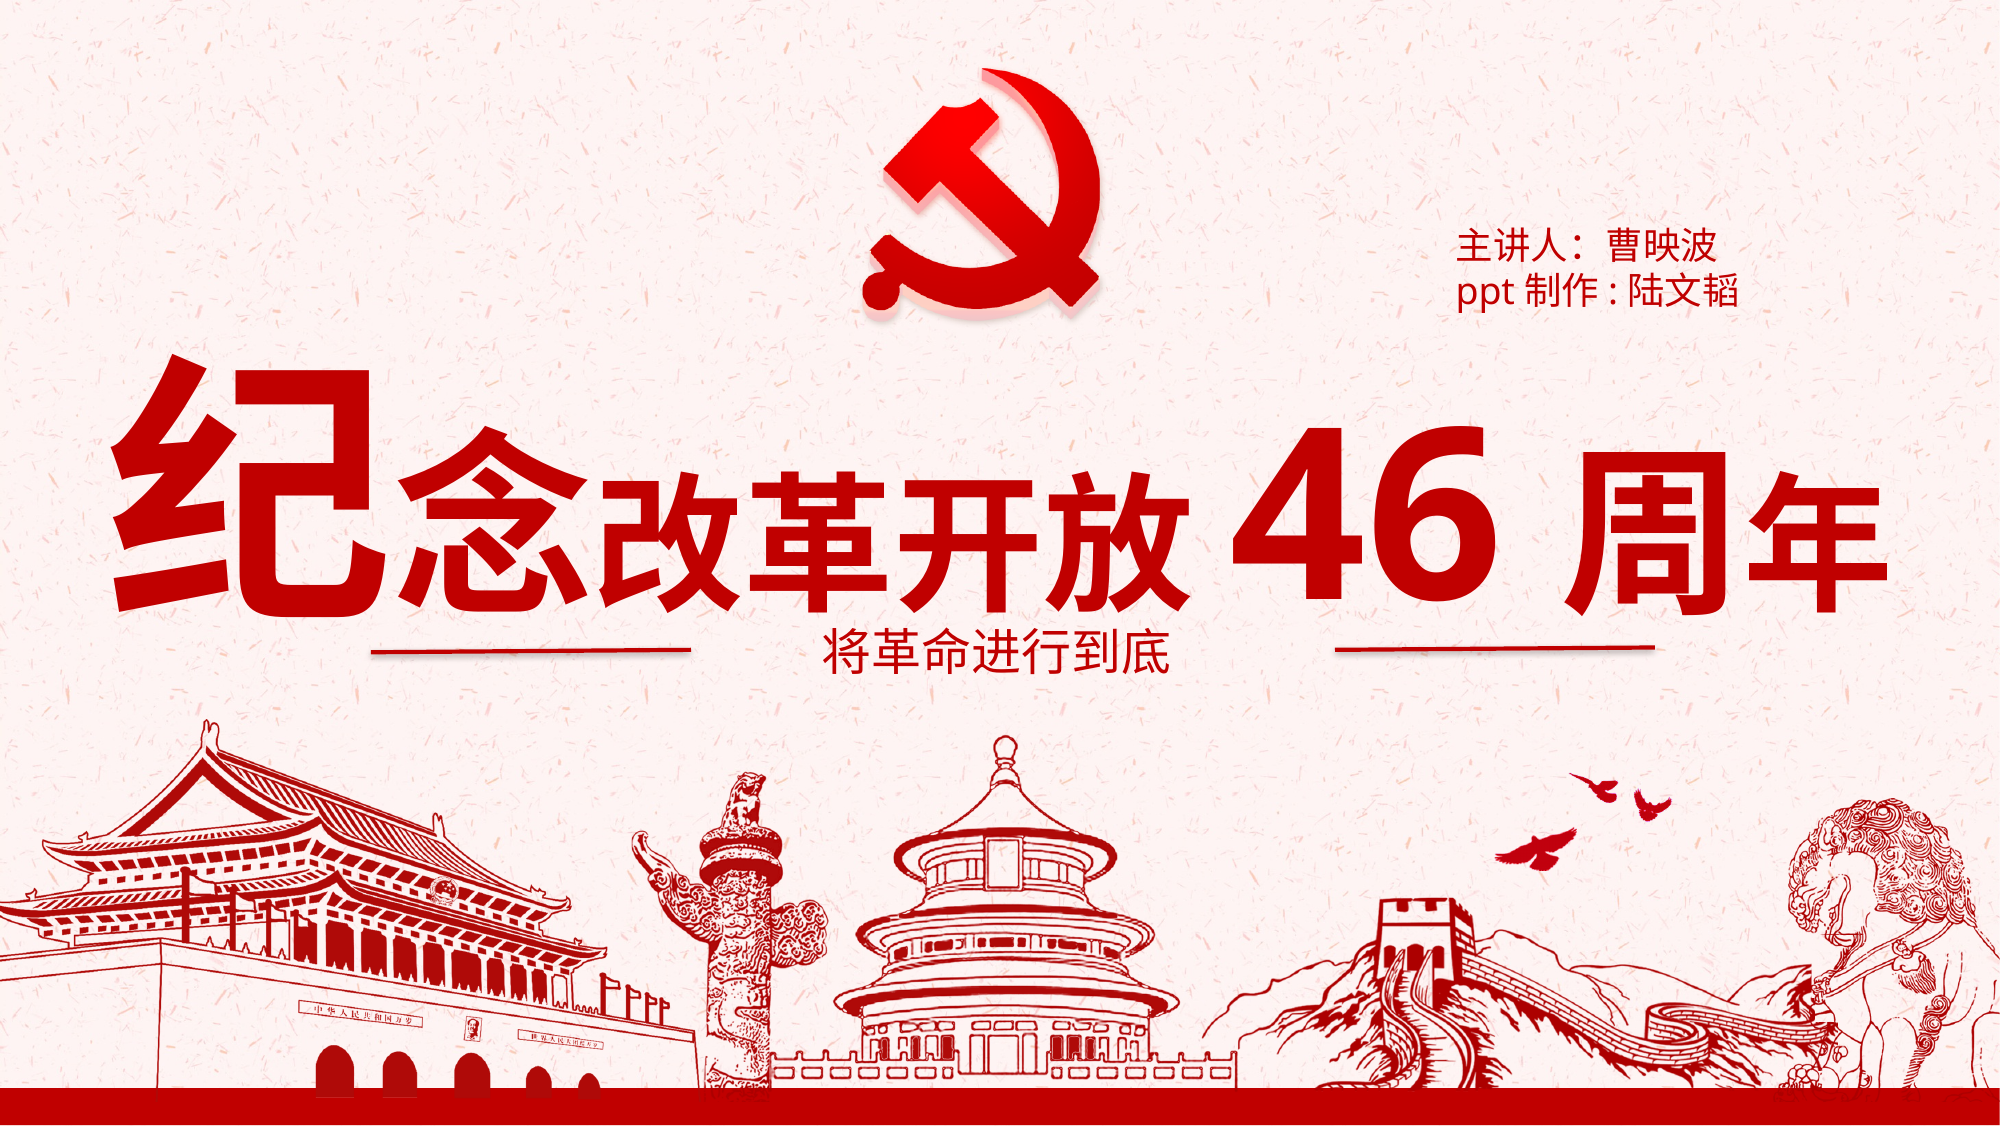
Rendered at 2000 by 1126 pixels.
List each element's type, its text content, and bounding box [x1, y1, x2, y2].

text_box 纪念改革开放46周年 [90, 304, 1909, 665]
text_box 将革命进行到底 [772, 613, 1228, 684]
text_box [1334, 647, 1656, 651]
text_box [370, 649, 692, 653]
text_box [0, 684, 2000, 1126]
text_box 主讲人：曹映波 ppt制作:陆文韬 [1440, 214, 1755, 320]
picture [0, 0, 2000, 684]
picture [1468, 758, 1681, 894]
